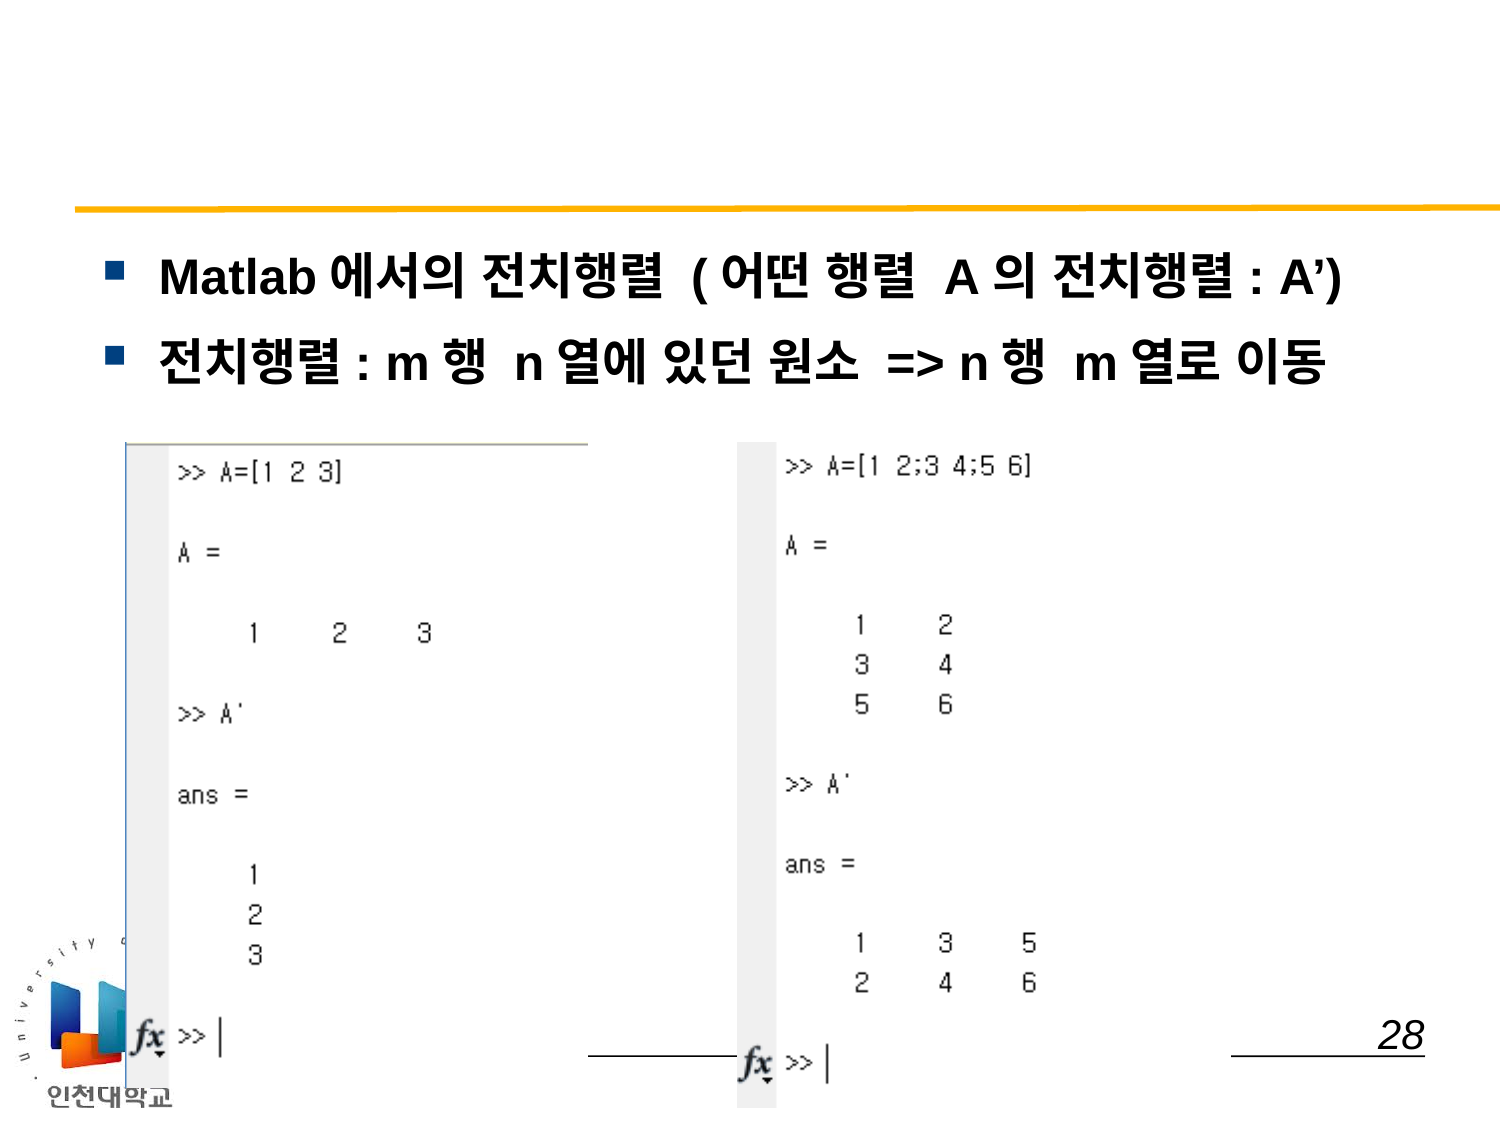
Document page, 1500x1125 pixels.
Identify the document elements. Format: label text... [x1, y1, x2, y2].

slide_number 28 [1235, 999, 1440, 1057]
picture [14, 441, 588, 1108]
picture [737, 441, 1231, 1109]
list Matlab에서의 전치행렬 (어떤 행렬 A의 전치행렬: A’) 전치행렬: m행 n열에 있던 원소 => n행 m열로 이동 [87, 237, 1457, 919]
